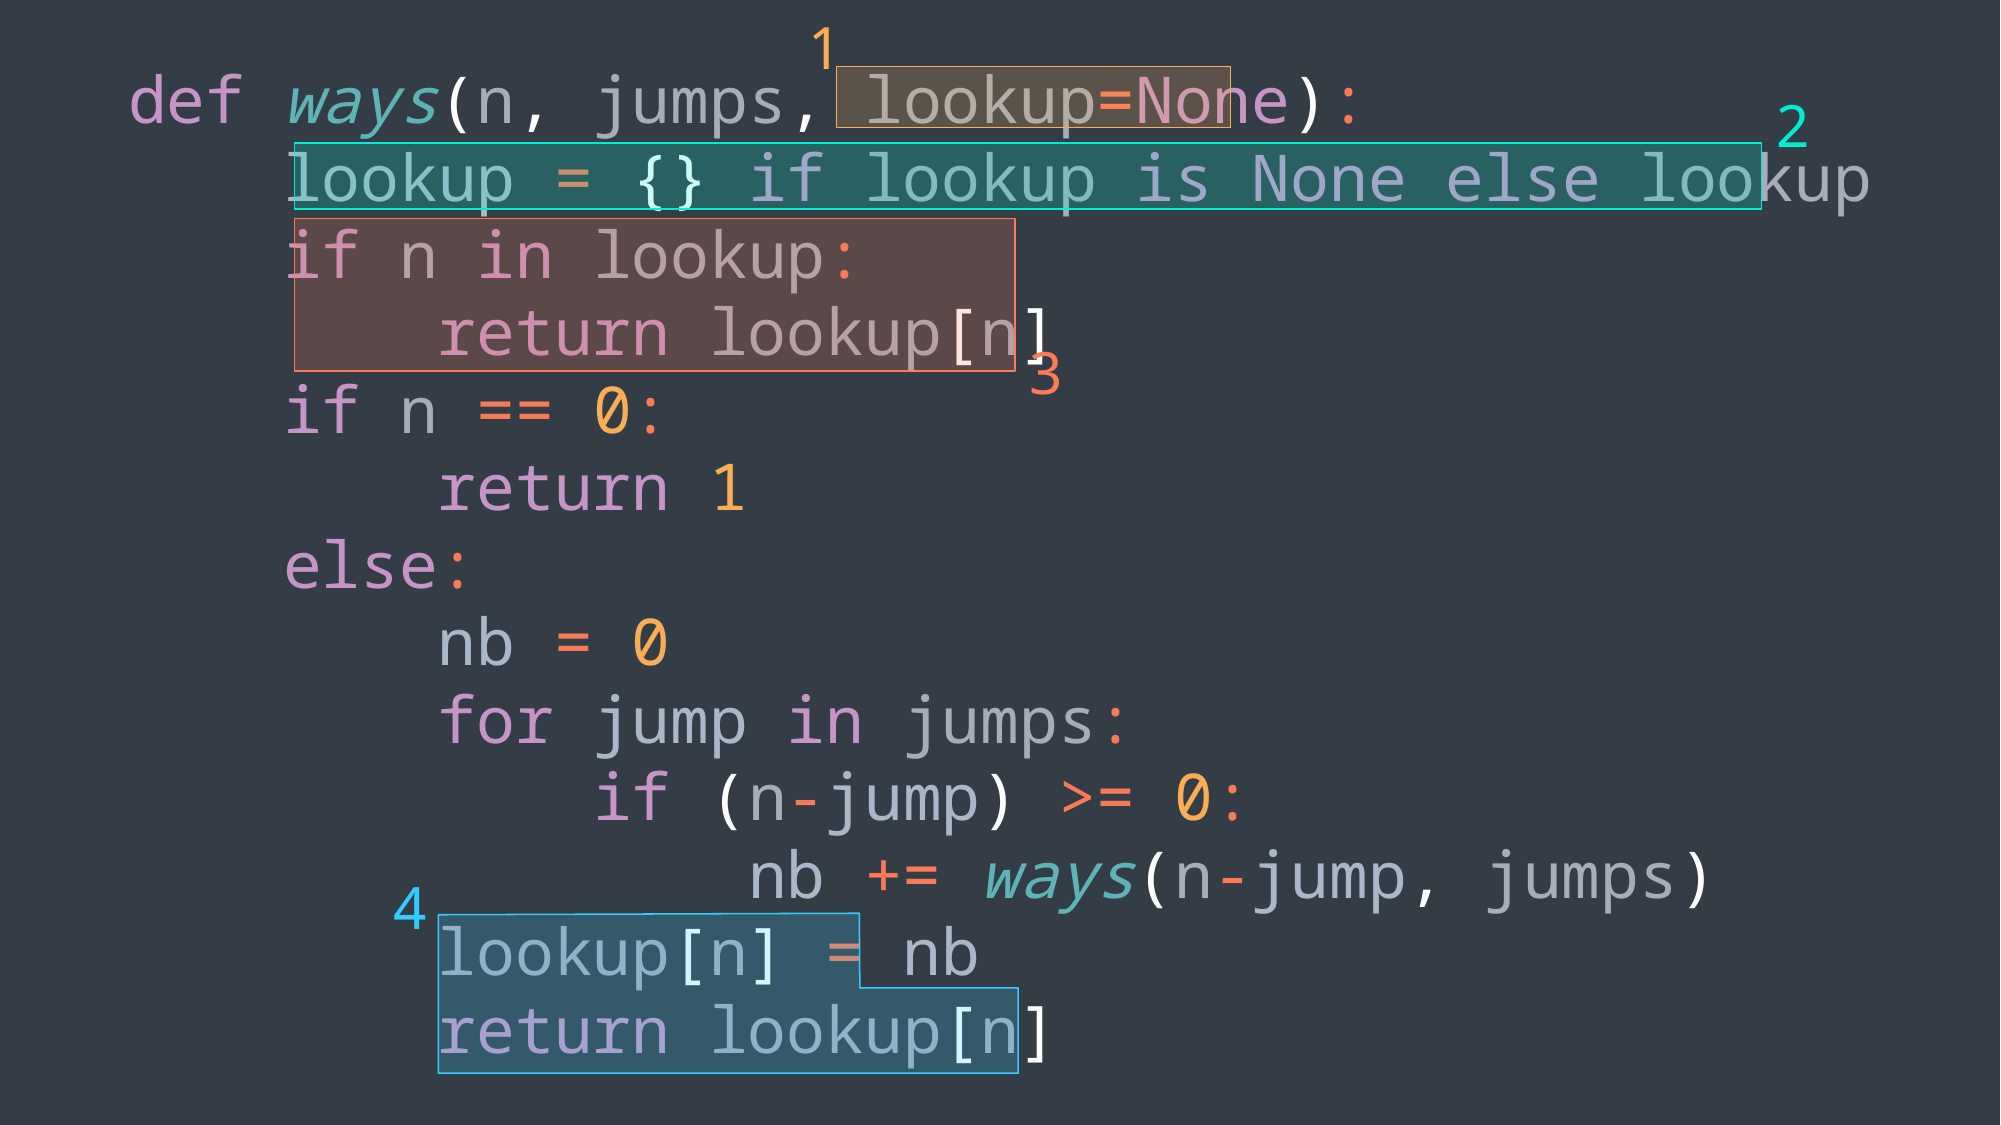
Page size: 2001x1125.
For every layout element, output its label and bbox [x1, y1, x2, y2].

text_box [113, 3, 1887, 1074]
